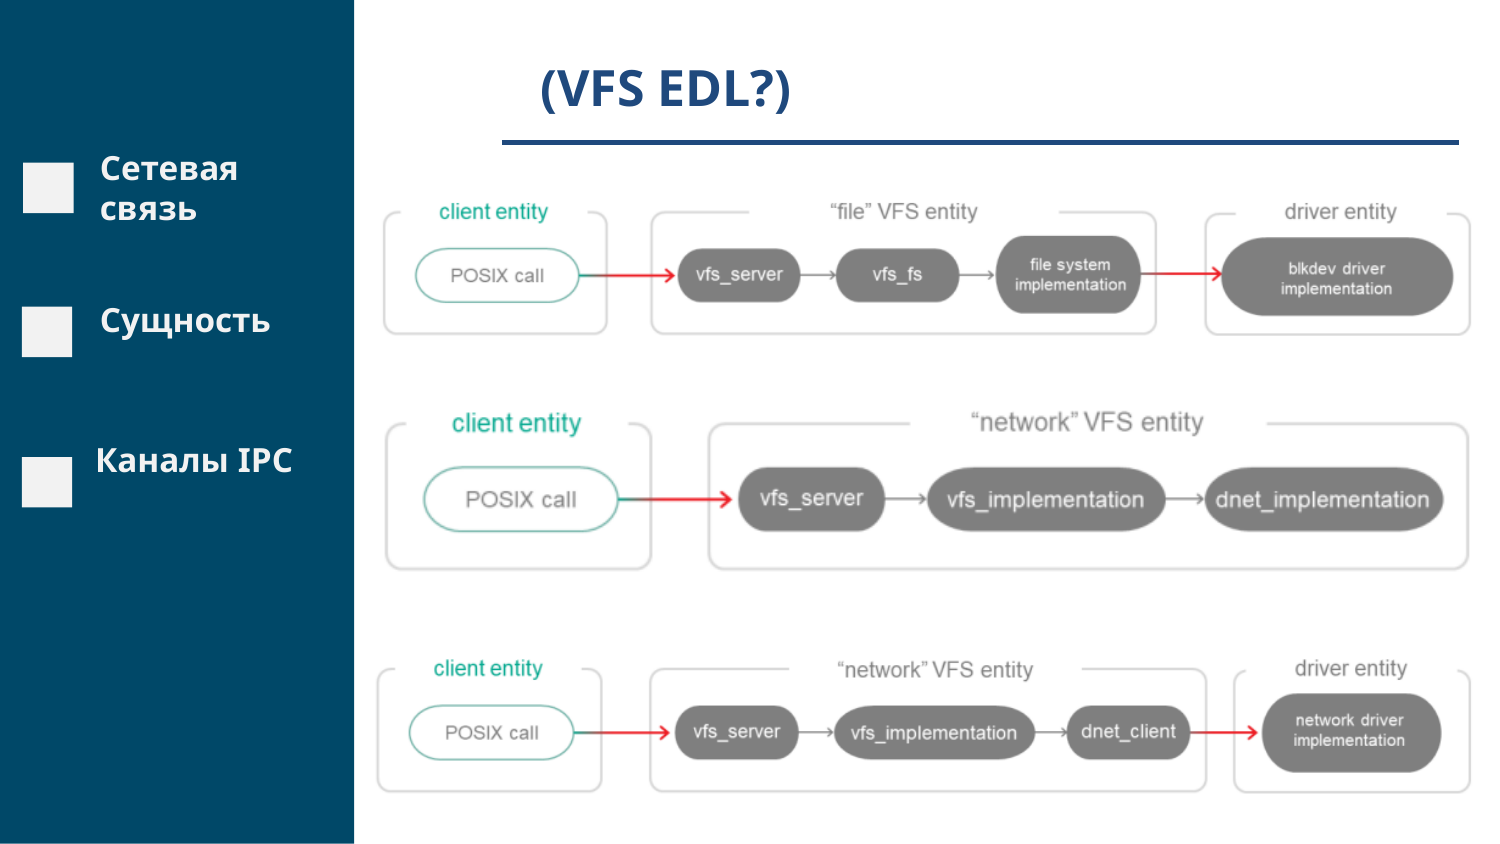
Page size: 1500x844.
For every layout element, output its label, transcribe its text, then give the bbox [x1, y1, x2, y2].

picture [371, 361, 1482, 603]
text_box (VFS EDL?) [525, 49, 1500, 124]
picture [371, 151, 1487, 360]
picture [371, 608, 1476, 819]
text_box [0, 0, 355, 844]
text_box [21, 139, 345, 508]
